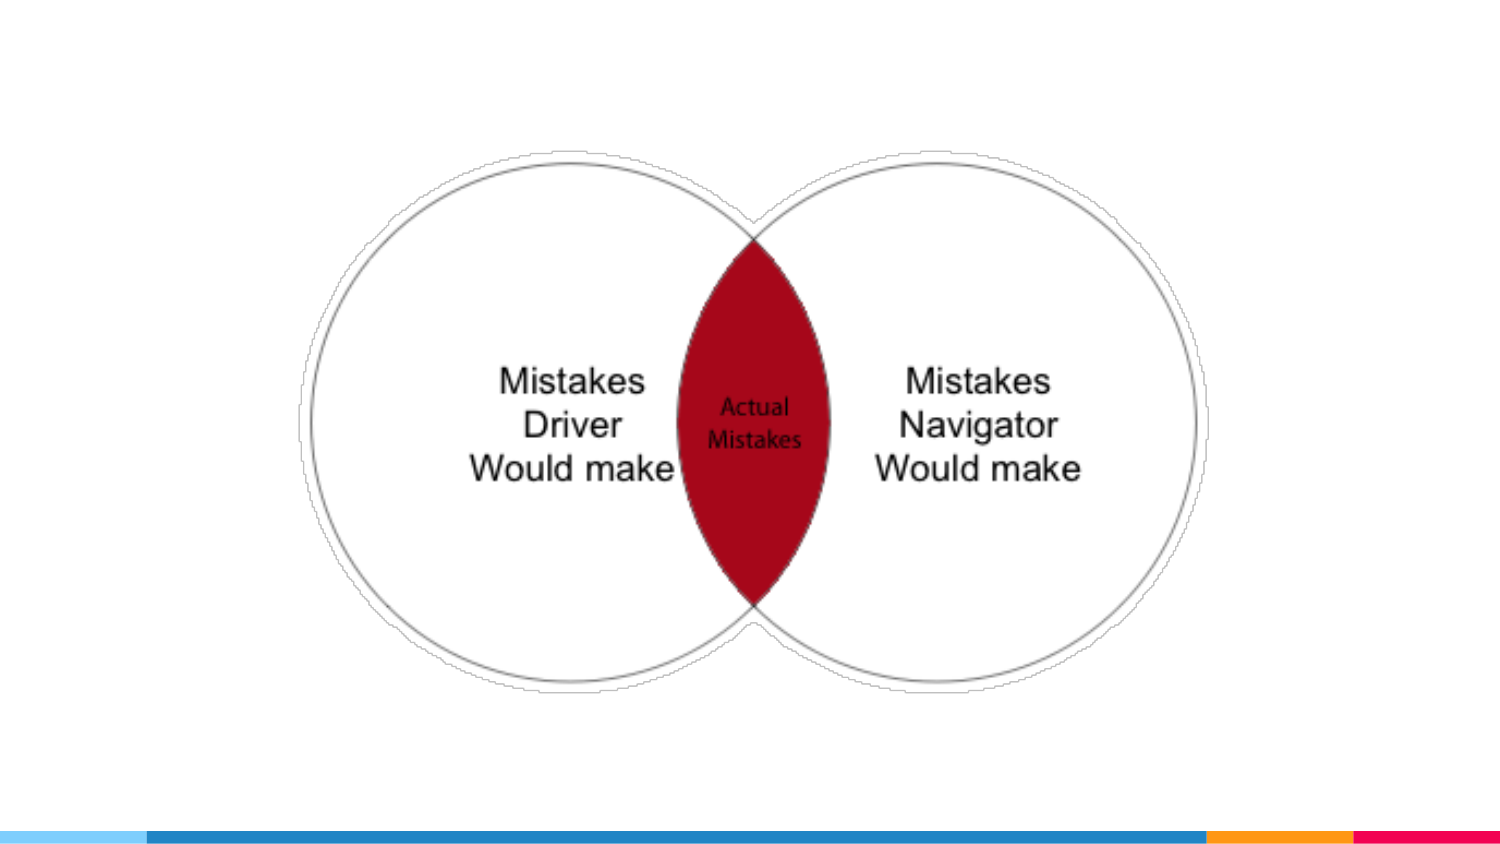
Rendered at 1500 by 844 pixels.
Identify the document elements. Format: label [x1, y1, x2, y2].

picture [277, 141, 1222, 703]
